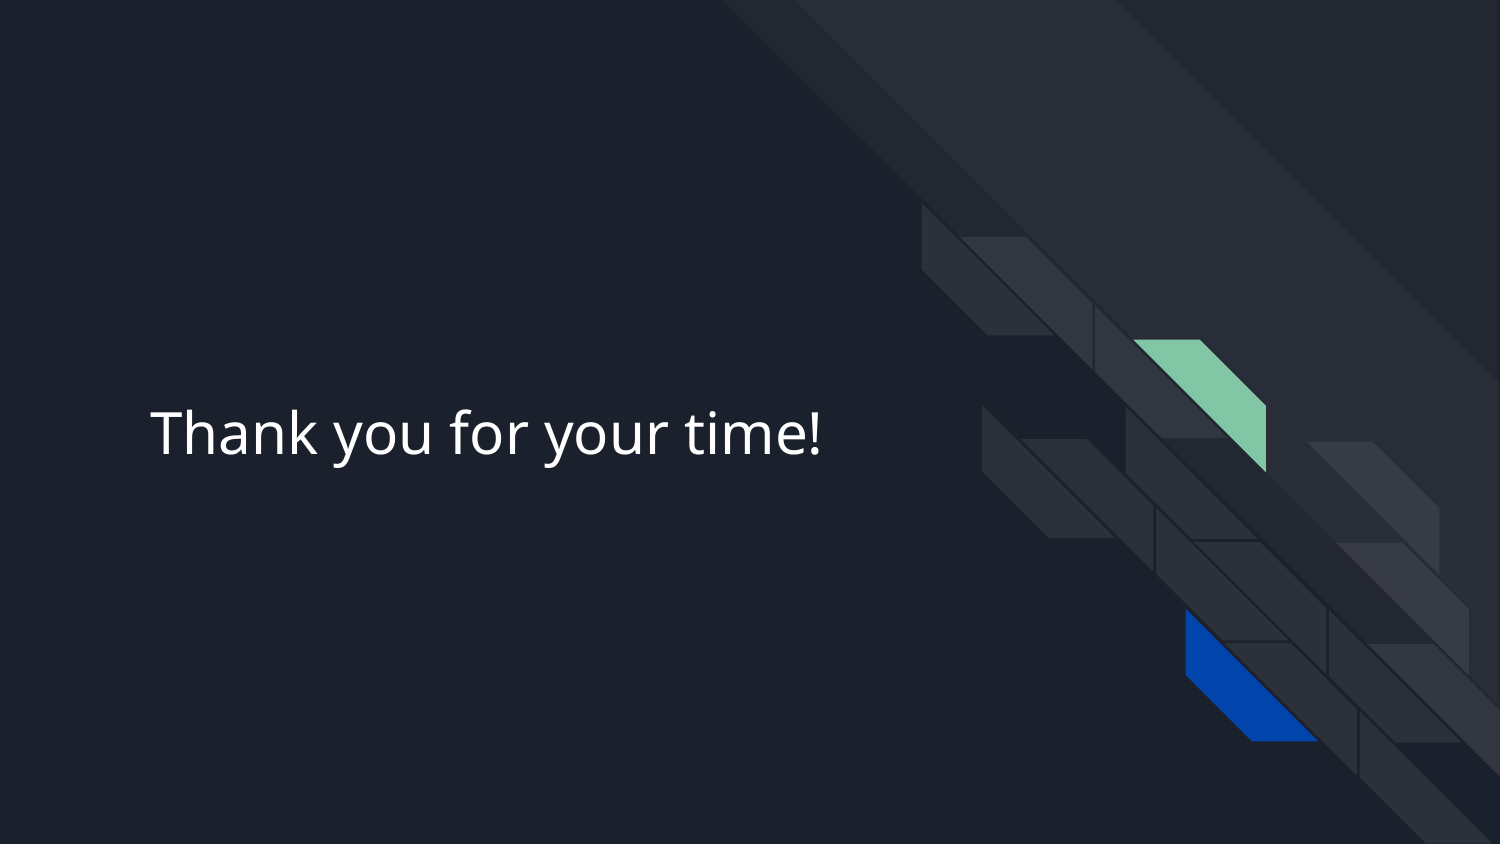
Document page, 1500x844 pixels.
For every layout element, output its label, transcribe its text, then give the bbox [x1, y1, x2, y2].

title Thank you for your time! [135, 336, 888, 526]
